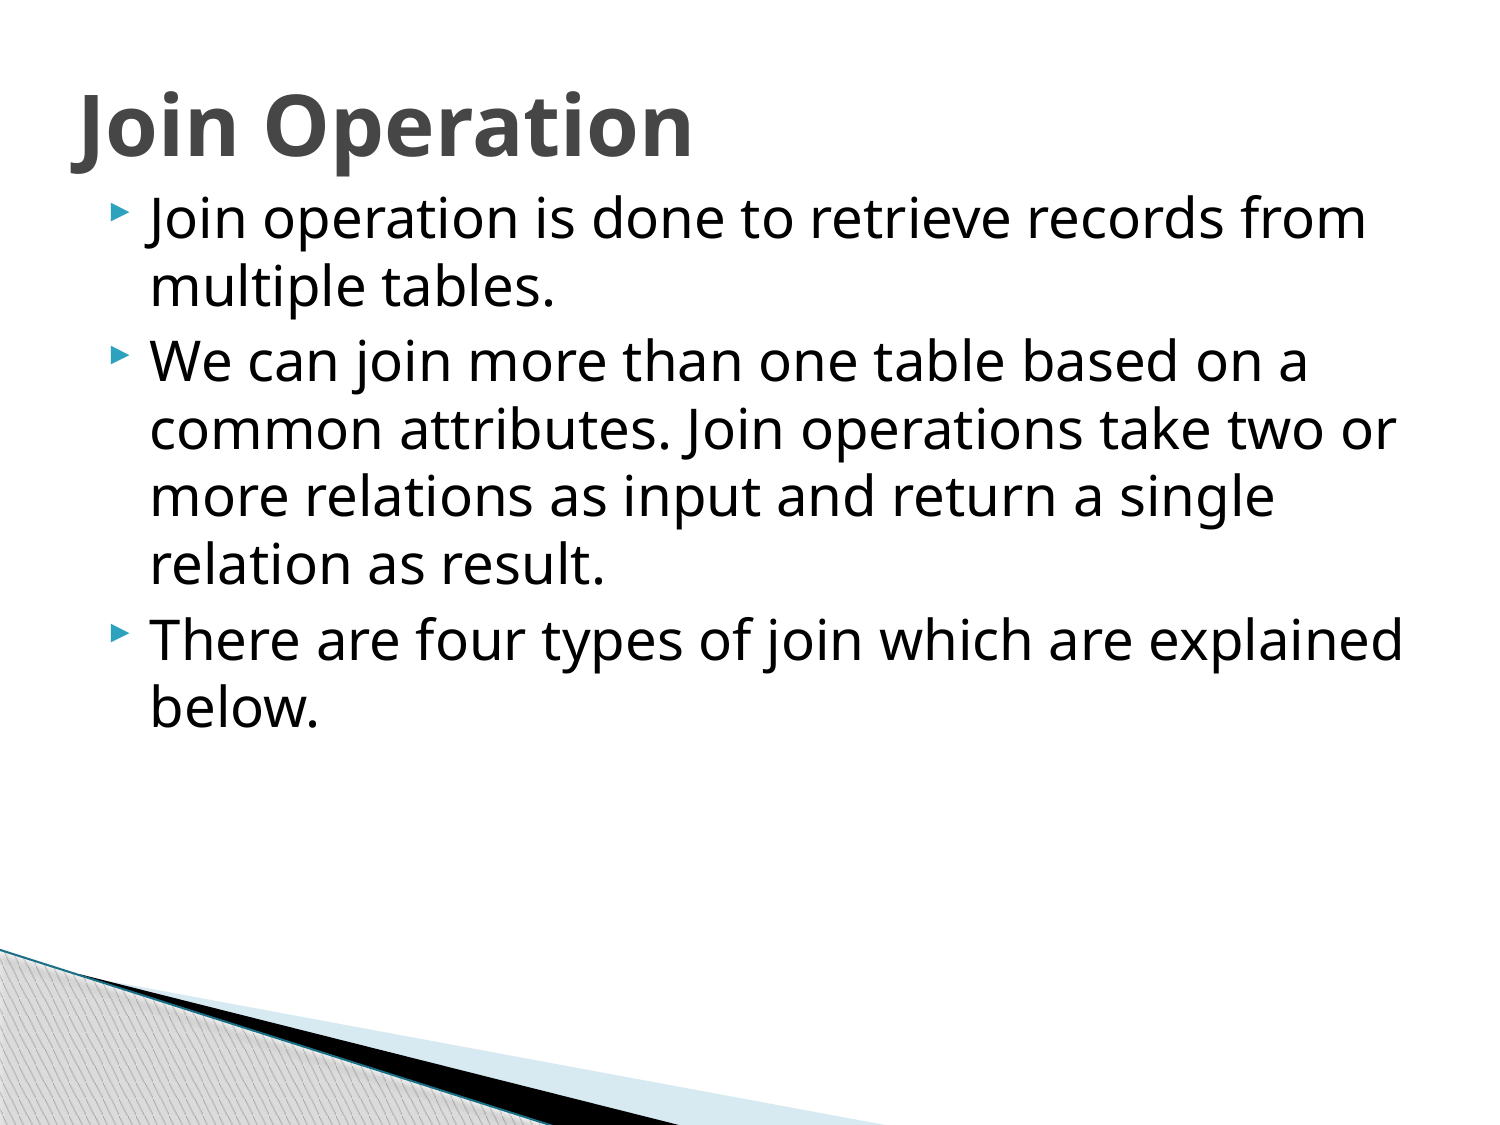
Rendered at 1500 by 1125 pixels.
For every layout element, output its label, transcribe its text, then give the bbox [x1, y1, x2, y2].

list Join operation is done to retrieve records from multiple tables. We can join more than one table based on a common attributes. Join operations take two or more relations as input and return a single relation as result. There are four types of join which are explained below. [75, 200, 1425, 986]
title Join Operation [62, 45, 1425, 200]
